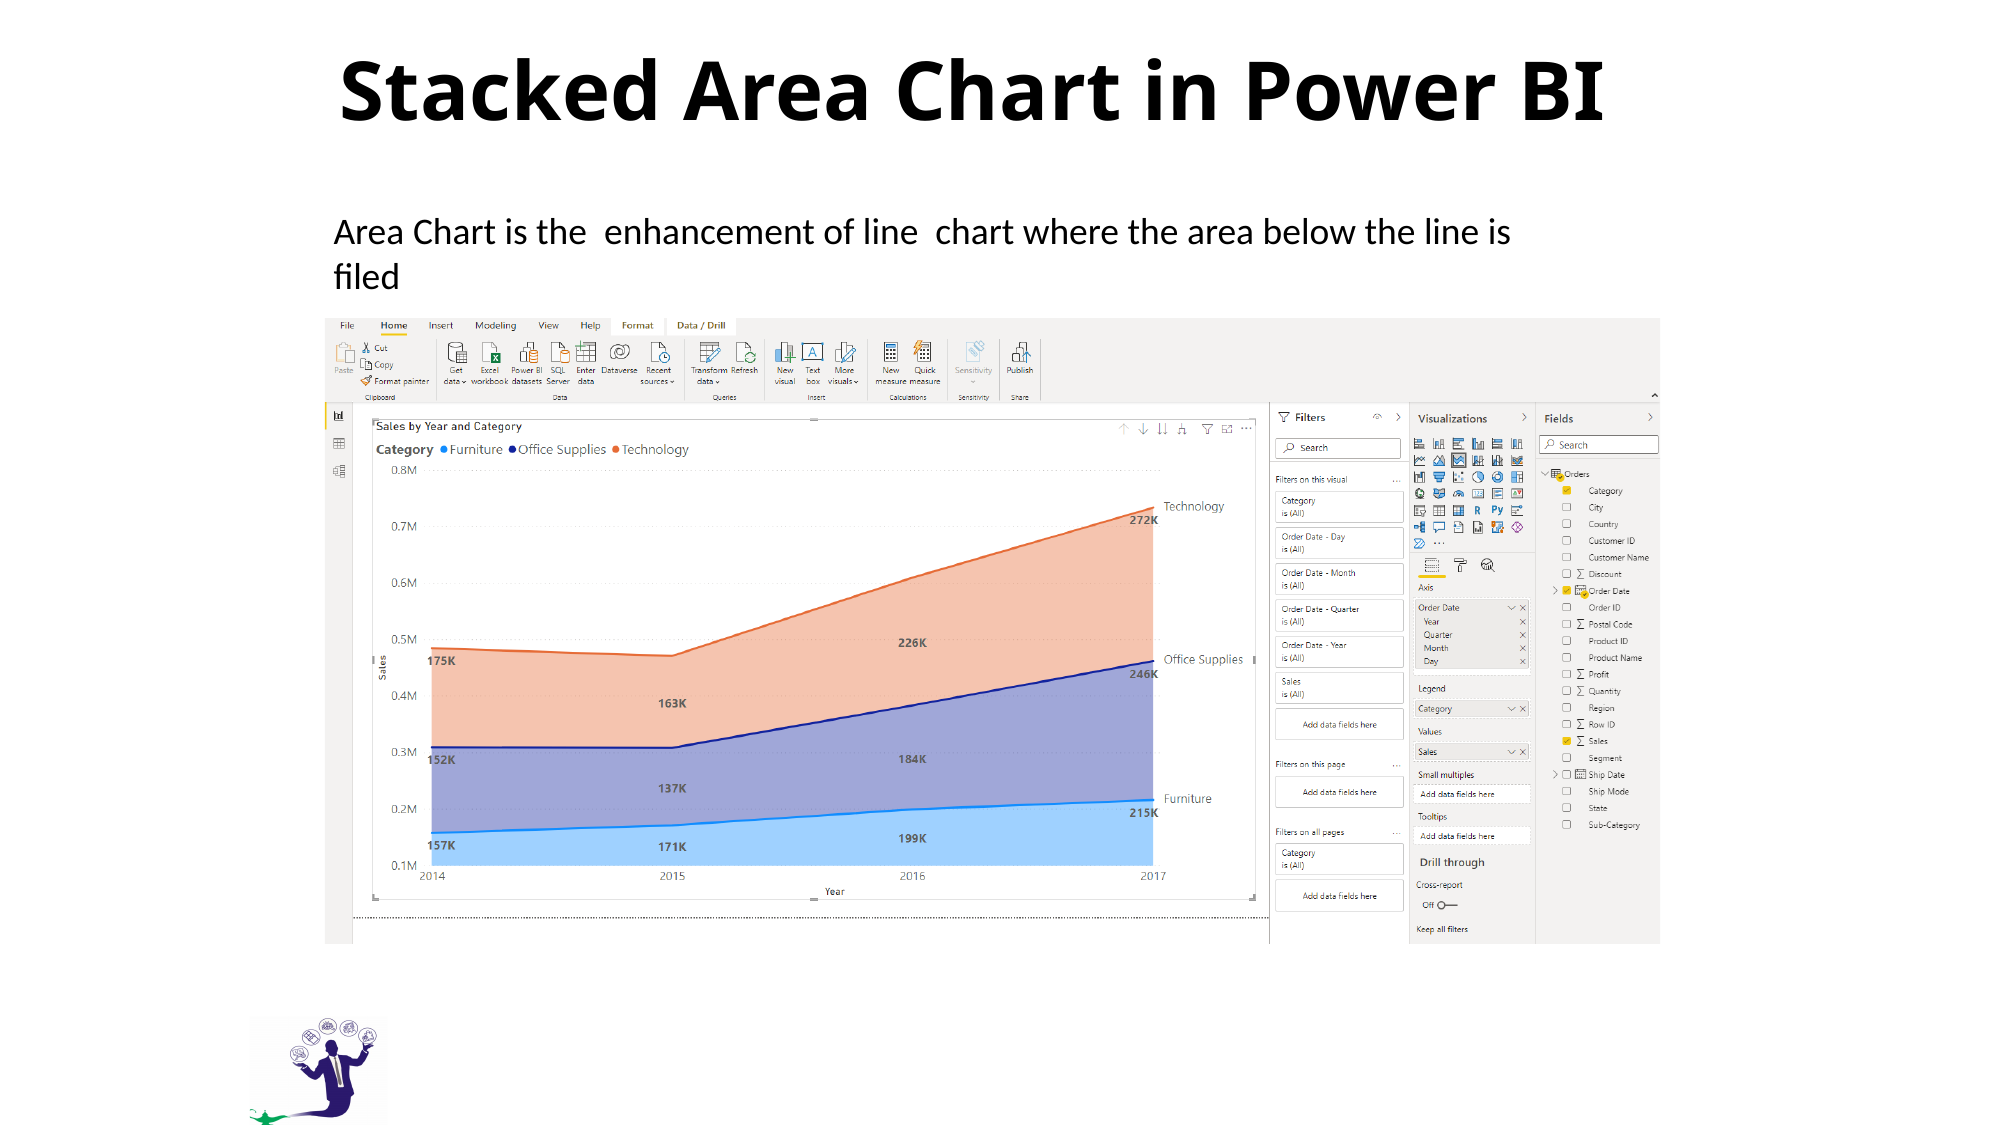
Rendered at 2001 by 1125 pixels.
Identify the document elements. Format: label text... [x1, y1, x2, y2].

title Stacked Area Chart in Power BI [324, 0, 1675, 188]
text_box Area Chart is the enhancement of line chart where the area below the line is filed [318, 199, 1600, 305]
picture [249, 1016, 388, 1125]
picture [324, 318, 1661, 944]
